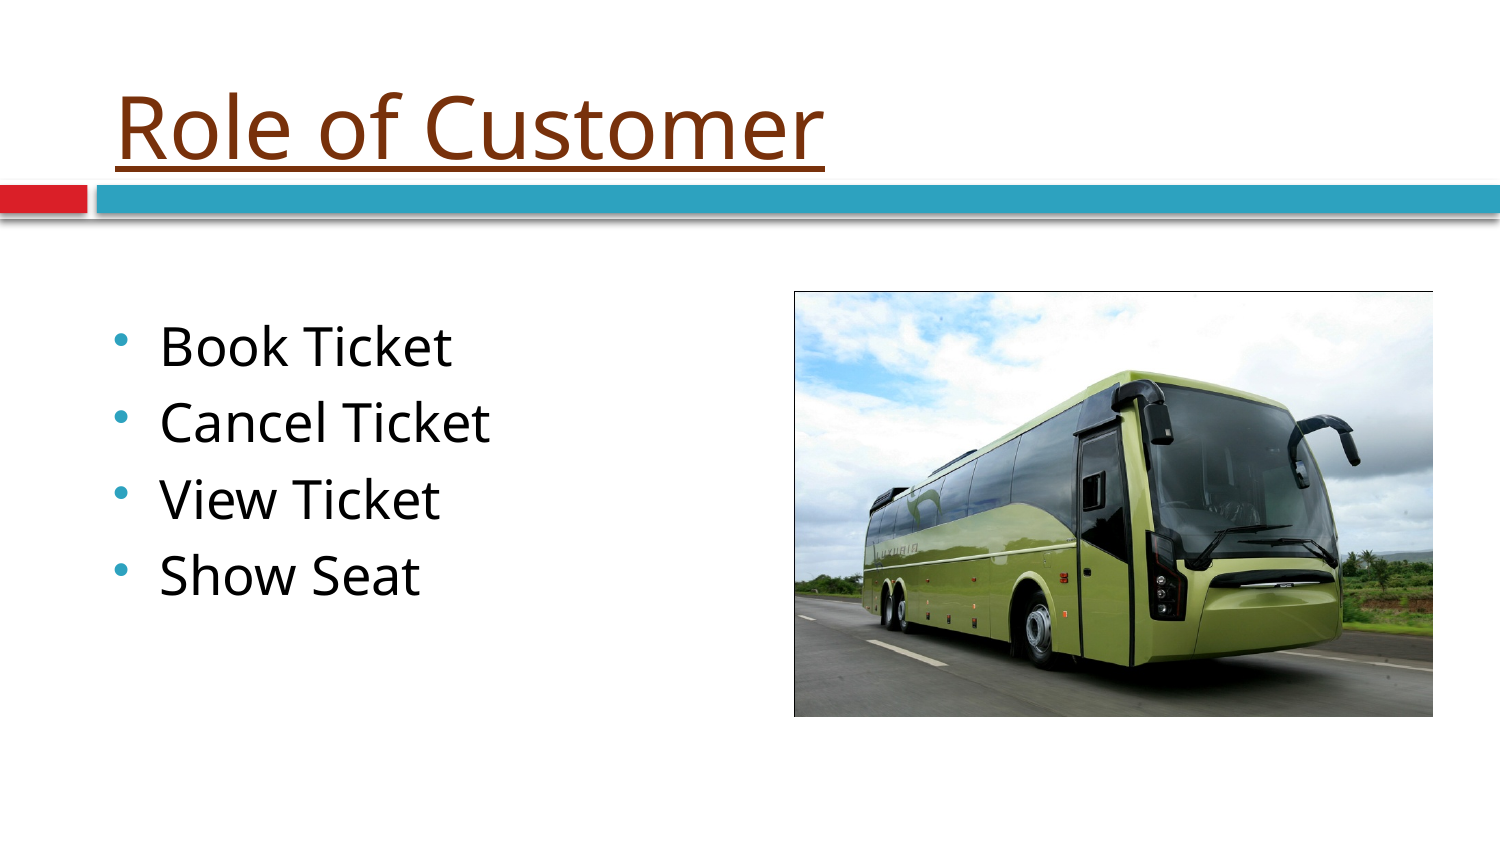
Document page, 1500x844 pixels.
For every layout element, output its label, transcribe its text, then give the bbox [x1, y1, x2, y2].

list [794, 290, 1433, 717]
list Book Ticket Cancel Ticket View Ticket Show Seat [99, 196, 738, 722]
title Role of Customer [99, 19, 1438, 185]
